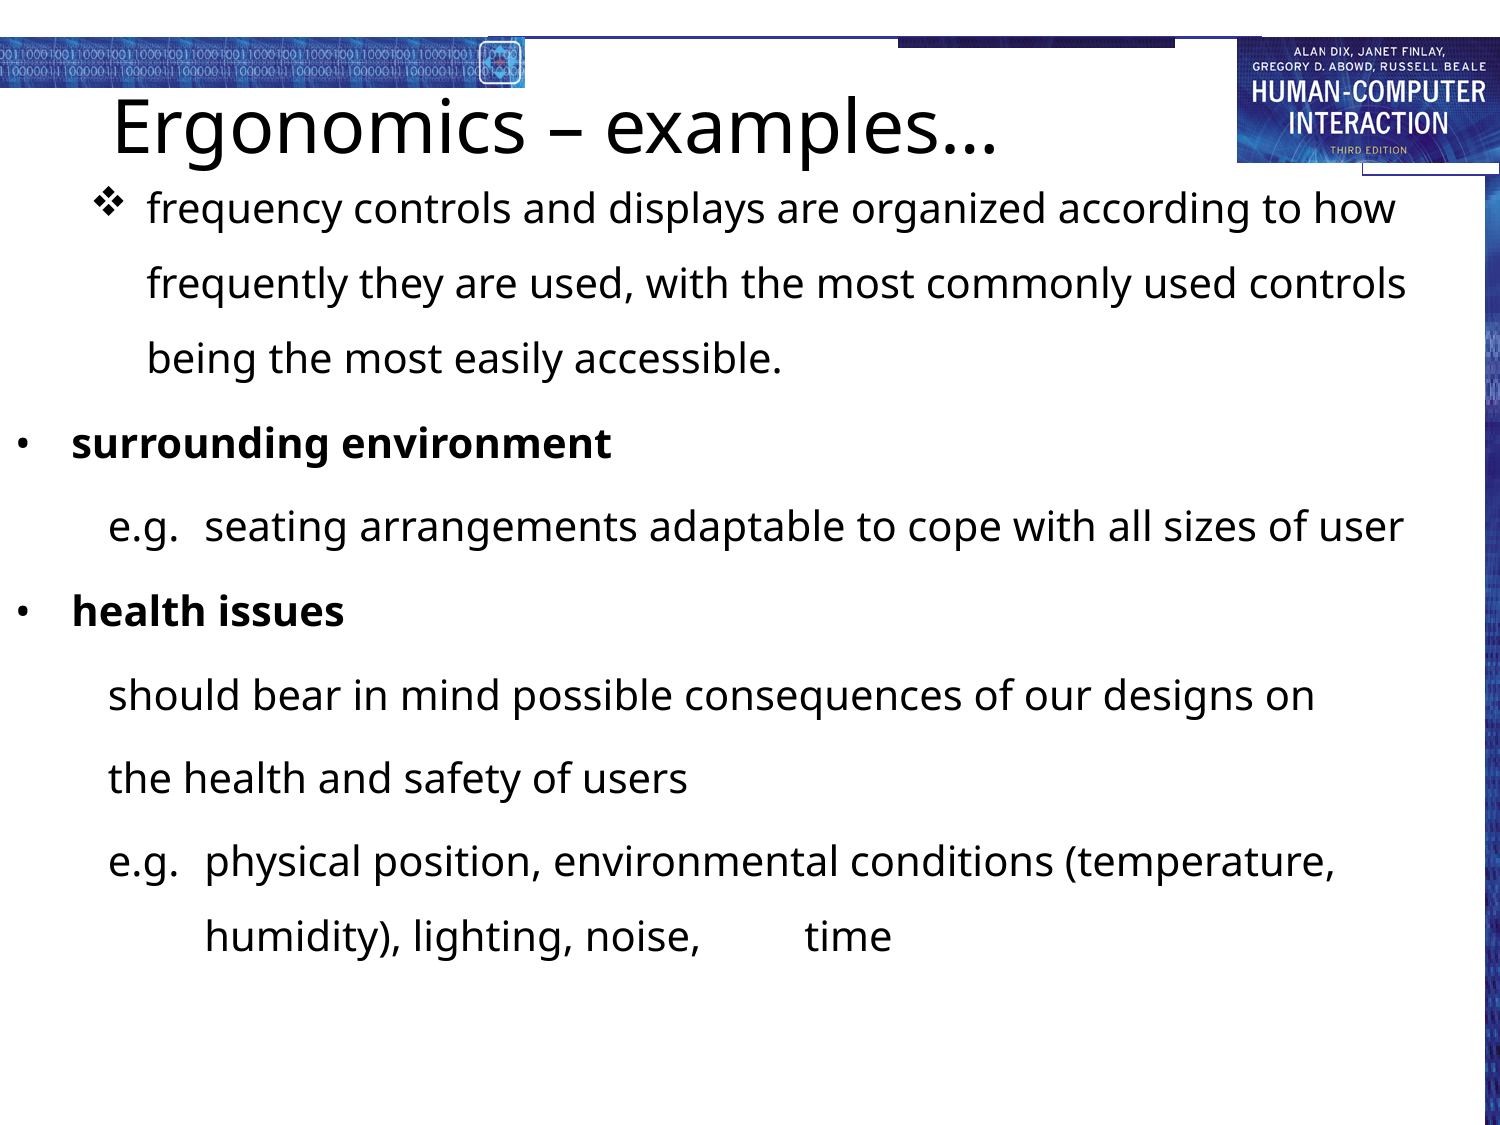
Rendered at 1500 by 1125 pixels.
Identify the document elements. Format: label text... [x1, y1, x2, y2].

list frequency controls and displays are organized according to how frequently they are used, with the most commonly used controls being the most easily accessible. surrounding environment e.g. seating arrangements adaptable to cope with all sizes of user health issues should bear in mind possible consequences of our designs on the health and safety of users e.g. physical position, environmental conditions (temperature, humidity), lighting, noise, time [0, 149, 1475, 1104]
picture [898, 37, 1175, 46]
picture [0, 37, 525, 88]
title Ergonomics – examples… [96, 46, 1221, 149]
picture [1485, 176, 1500, 1125]
picture [1237, 37, 1500, 163]
